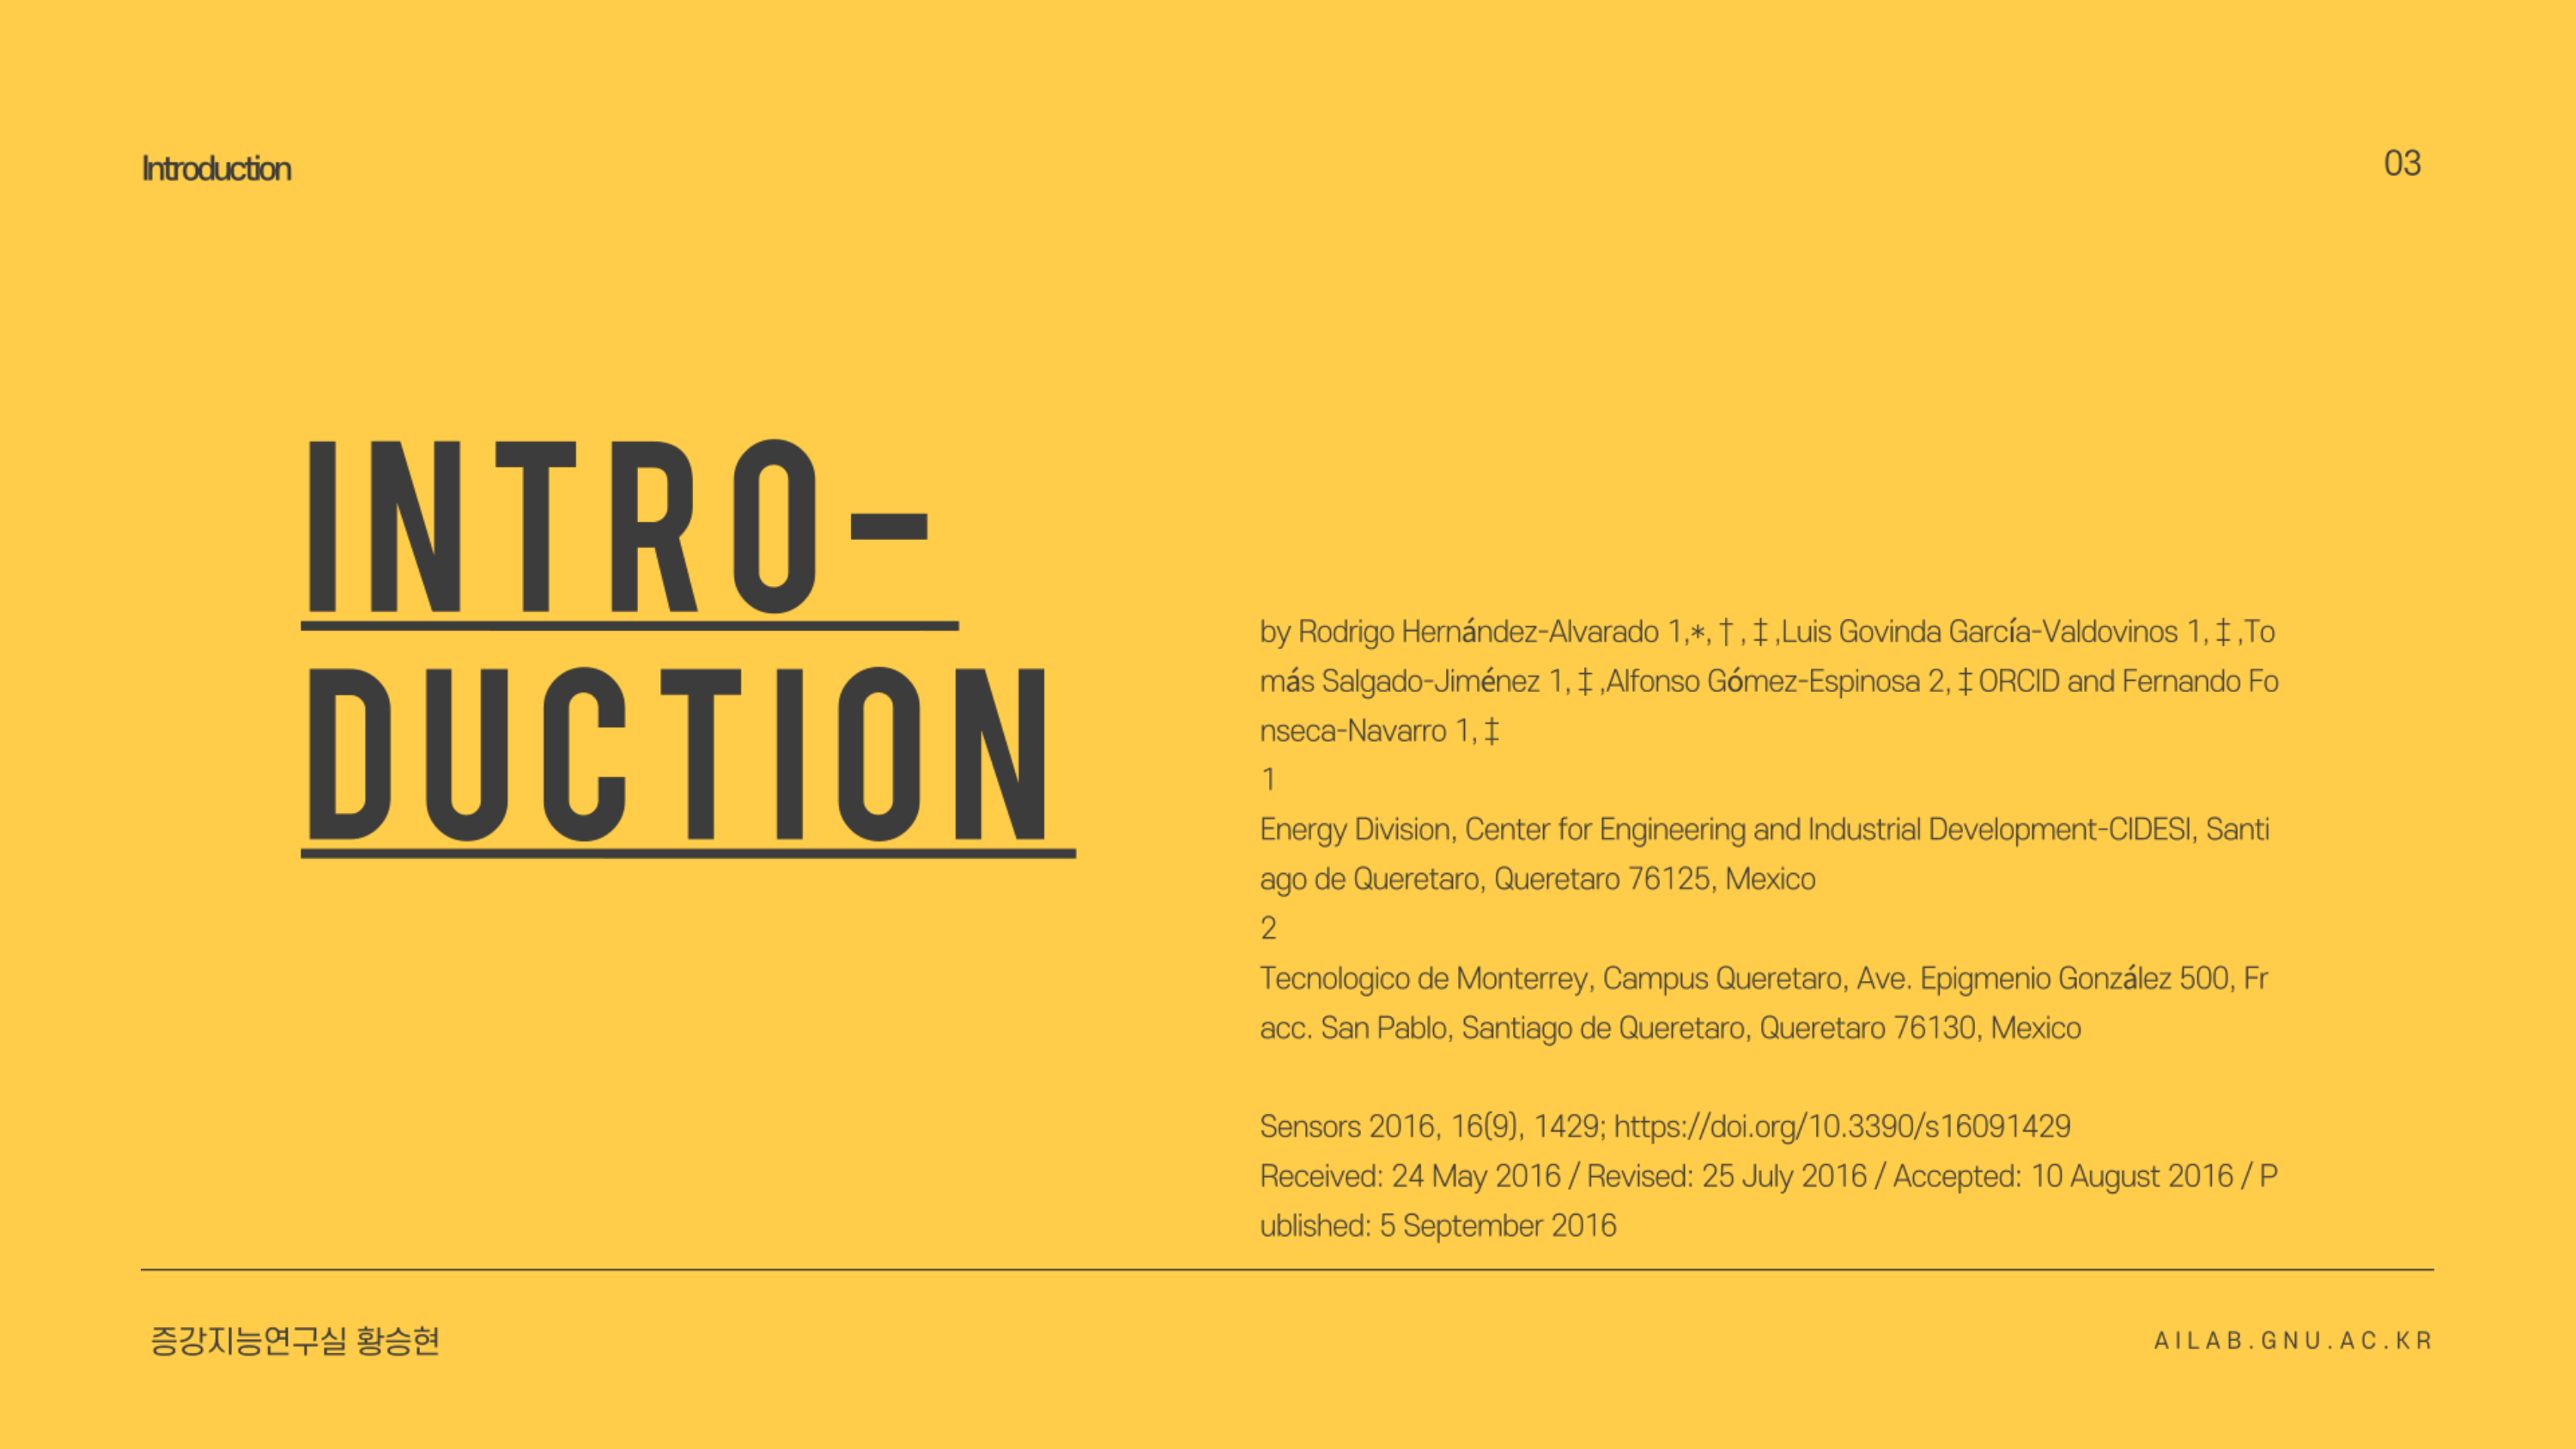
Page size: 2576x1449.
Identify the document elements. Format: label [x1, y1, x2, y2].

picture [146, 1314, 453, 1371]
picture [273, 352, 1133, 929]
picture [1926, 1321, 2441, 1360]
picture [1256, 606, 2293, 1257]
picture [137, 139, 306, 196]
picture [2324, 135, 2435, 191]
